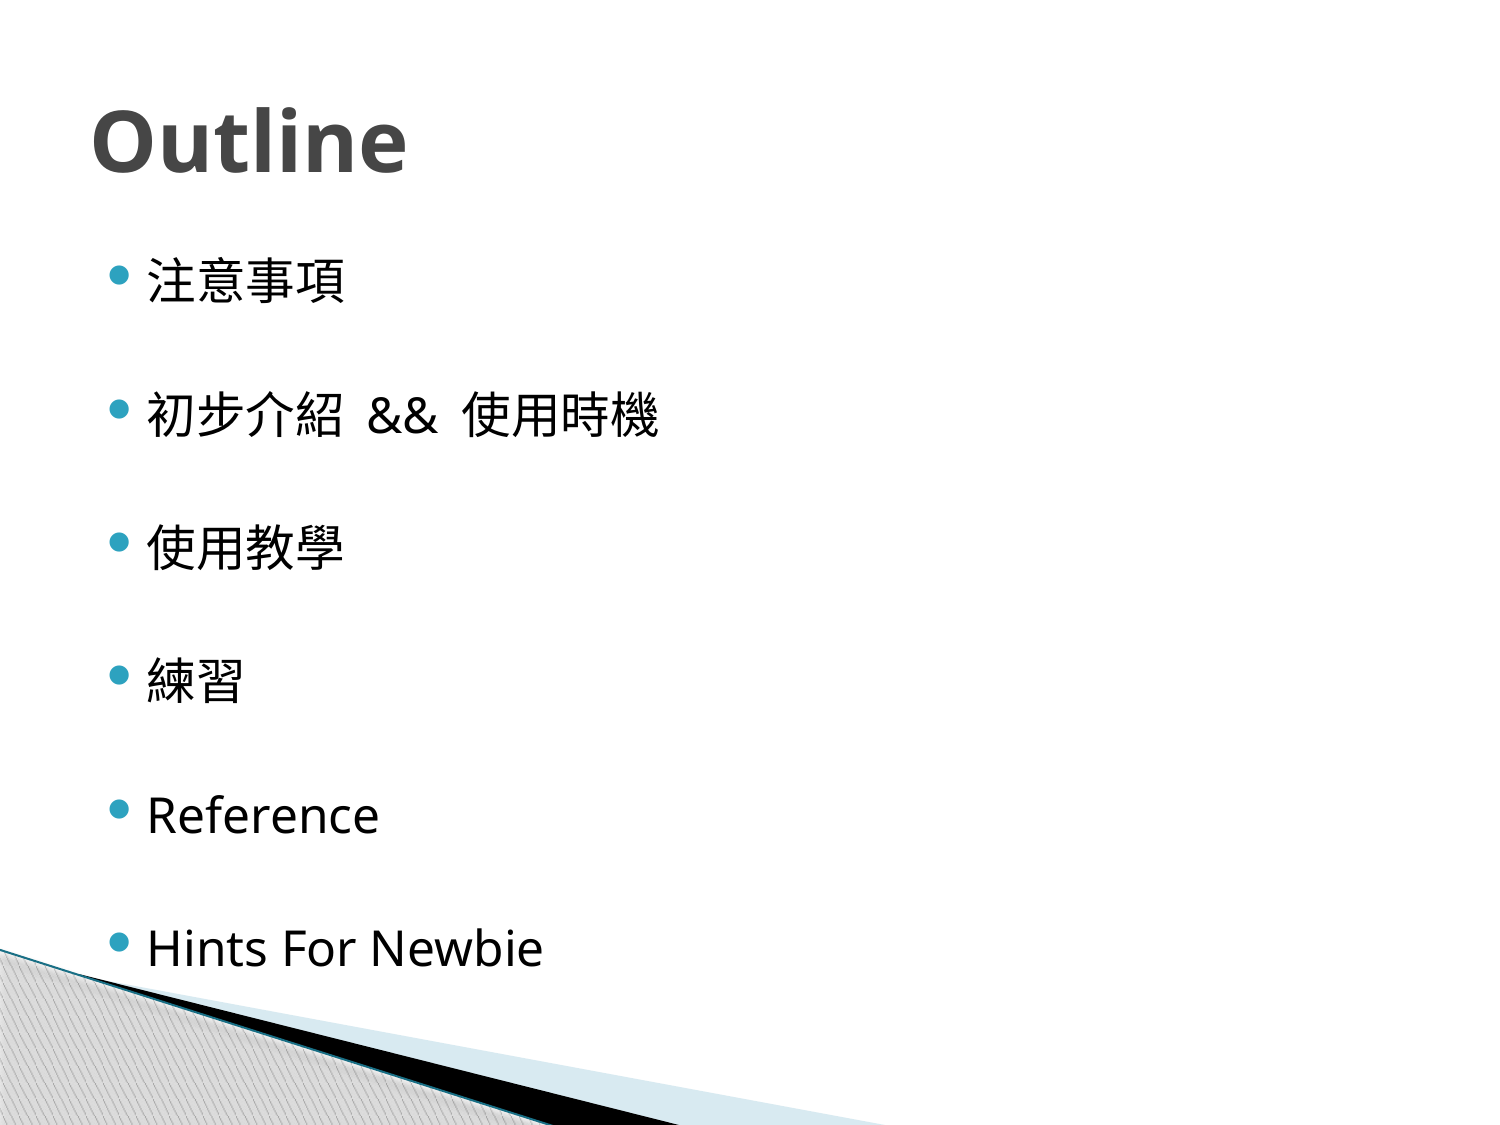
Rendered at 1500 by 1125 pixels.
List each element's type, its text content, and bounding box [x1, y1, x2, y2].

title Outline [75, 45, 1425, 233]
list 注意事項 初步介紹 && 使用時機 使用教學 練習 Reference Hints For Newbie [75, 243, 1425, 986]
